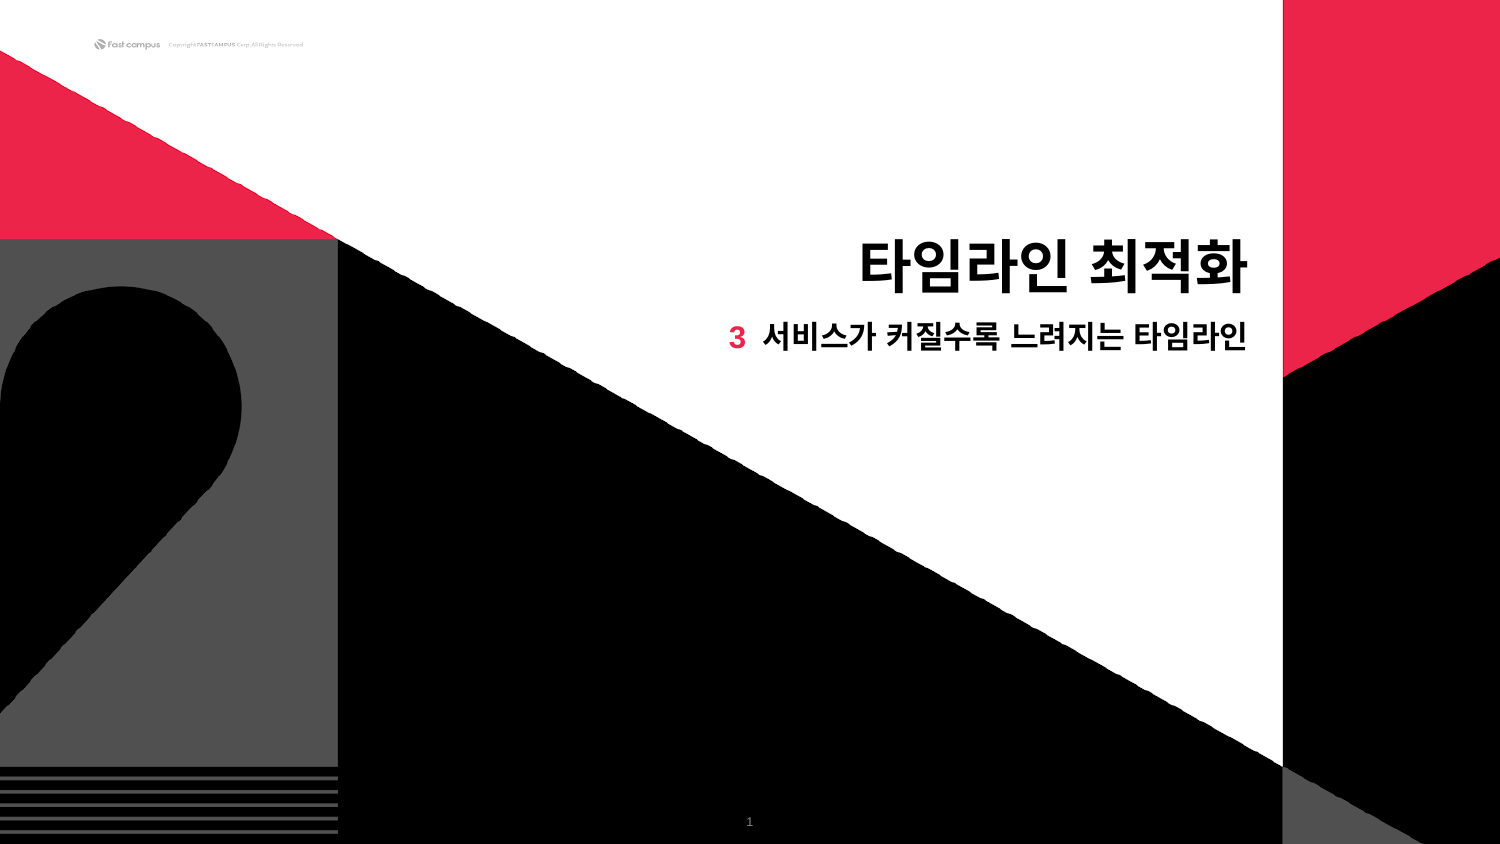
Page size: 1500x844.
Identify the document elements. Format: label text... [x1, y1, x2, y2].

picture [0, 0, 1500, 844]
text_box 타임라인 최적화 3 서비스가 커질수록 느려지는 타임라인 [173, 226, 1252, 380]
slide_number ‹#› [581, 799, 919, 844]
